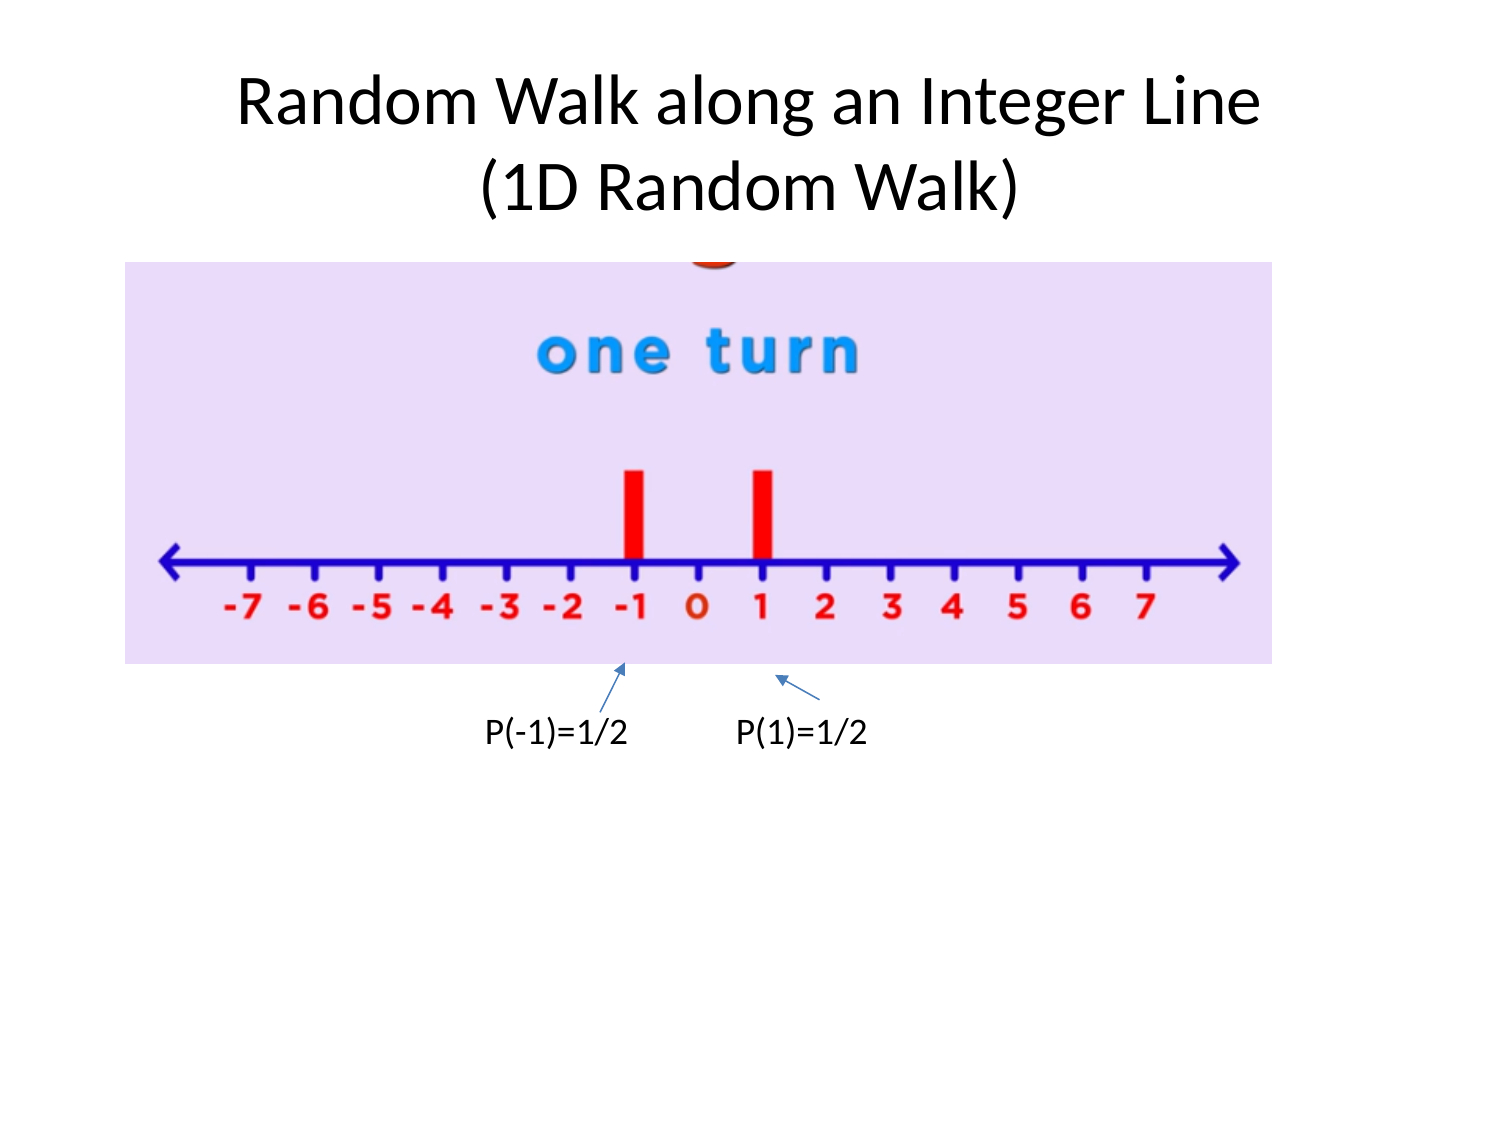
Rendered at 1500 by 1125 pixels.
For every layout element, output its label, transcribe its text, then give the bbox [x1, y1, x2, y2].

text_box [775, 674, 820, 701]
text_box P(-1)=1/2 [470, 699, 681, 760]
text_box Random Walk along an Integer Line (1D Random Walk) [75, 45, 1425, 233]
text_box [599, 673, 625, 713]
picture [124, 262, 1272, 665]
text_box P(1)=1/2 [721, 699, 918, 760]
